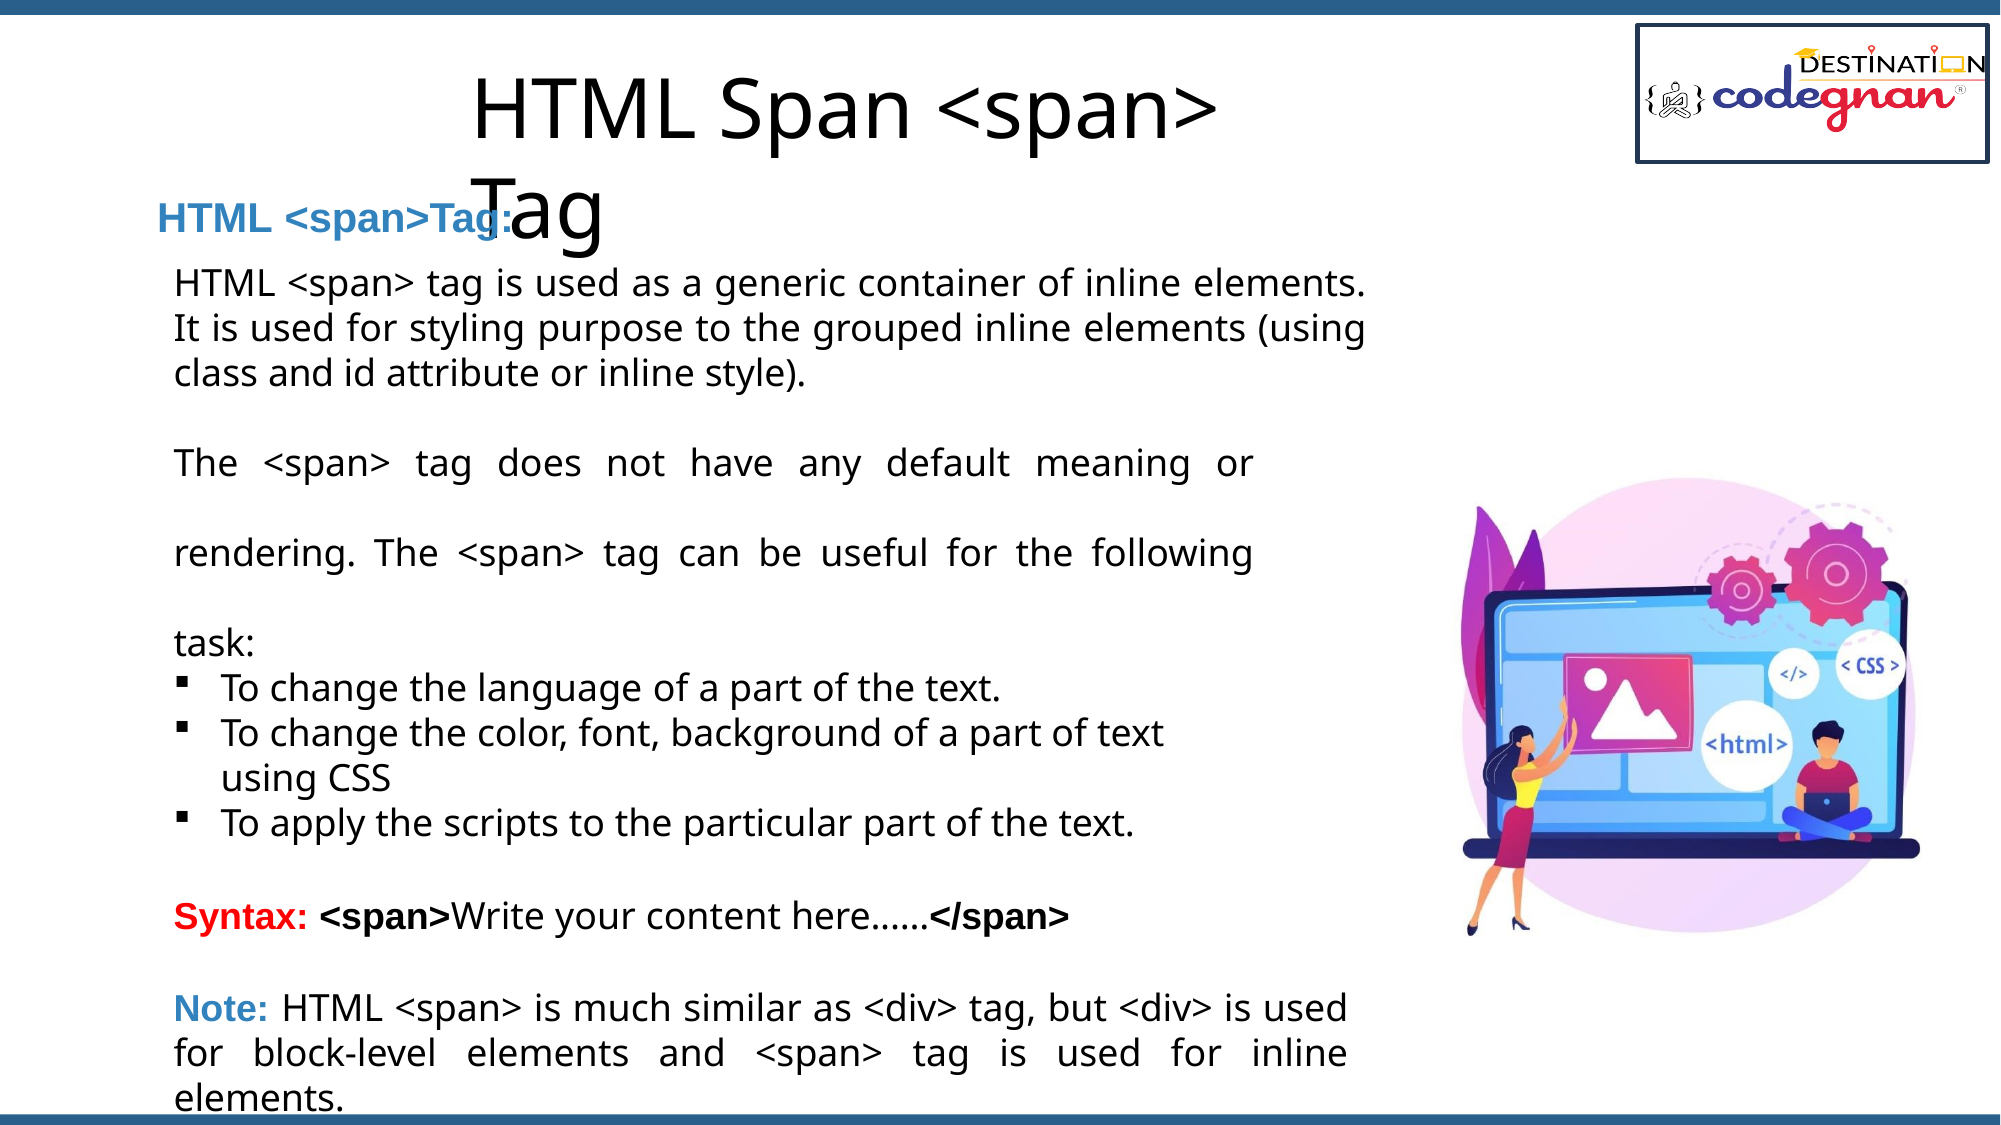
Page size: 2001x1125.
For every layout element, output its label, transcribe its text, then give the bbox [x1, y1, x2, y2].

title HTML Span <span> Tag [467, 52, 1371, 255]
picture [1452, 467, 1922, 938]
text_box ` [1635, 23, 1990, 164]
text_box HTML <span>Tag: HTML <span> tag is used as a generic container of inline elements. It is used for styling purpose to the grouped inline elements (using class and id attribute or inline style). The <span> tag does not have any default meaning or rendering. The <span> tag can be useful for the following task: To change the language of a part of the text. To change the color, font, background of a part of text using CSS To apply the scripts to the particular part of the text. Syntax: <span>Write your content here......</span> Note: HTML <span> is much similar as <div> tag, but <div> is used for block-level elements and <span> tag is used for inline elements. [155, 168, 1368, 1119]
